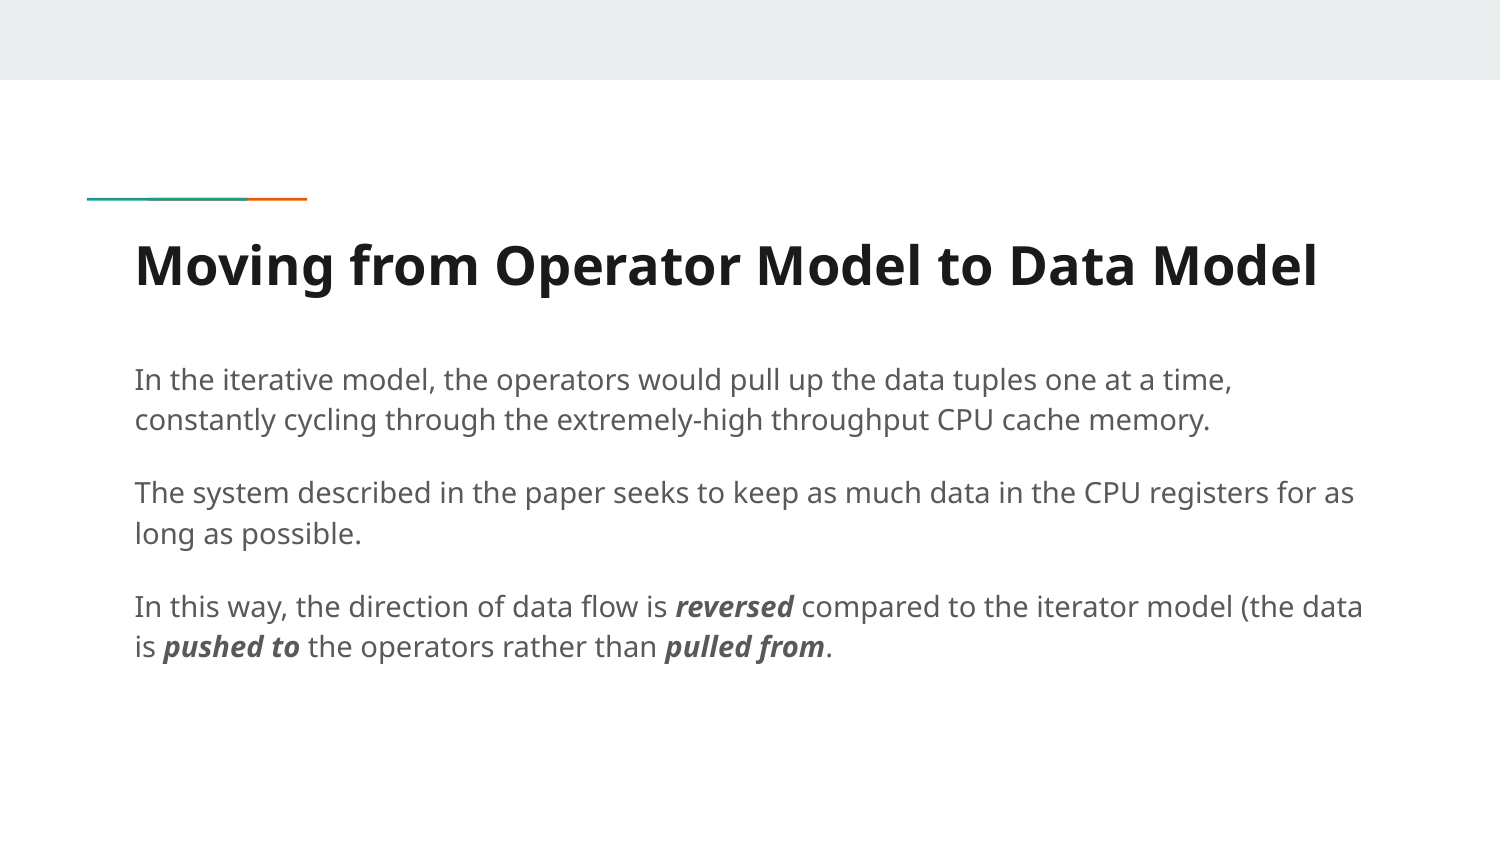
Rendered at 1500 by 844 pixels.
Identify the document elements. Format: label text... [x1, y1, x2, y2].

list In the iterative model, the operators would pull up the data tuples one at a time, constantly cycling through the extremely-high throughput CPU cache memory. The system described in the paper seeks to keep as much data in the CPU registers for as long as possible. In this way, the direction of data flow is reversed compared to the iterator model (the data is pushed to the operators rather than pulled from. [119, 341, 1381, 712]
title Moving from Operator Model to Data Model [119, 216, 1381, 305]
